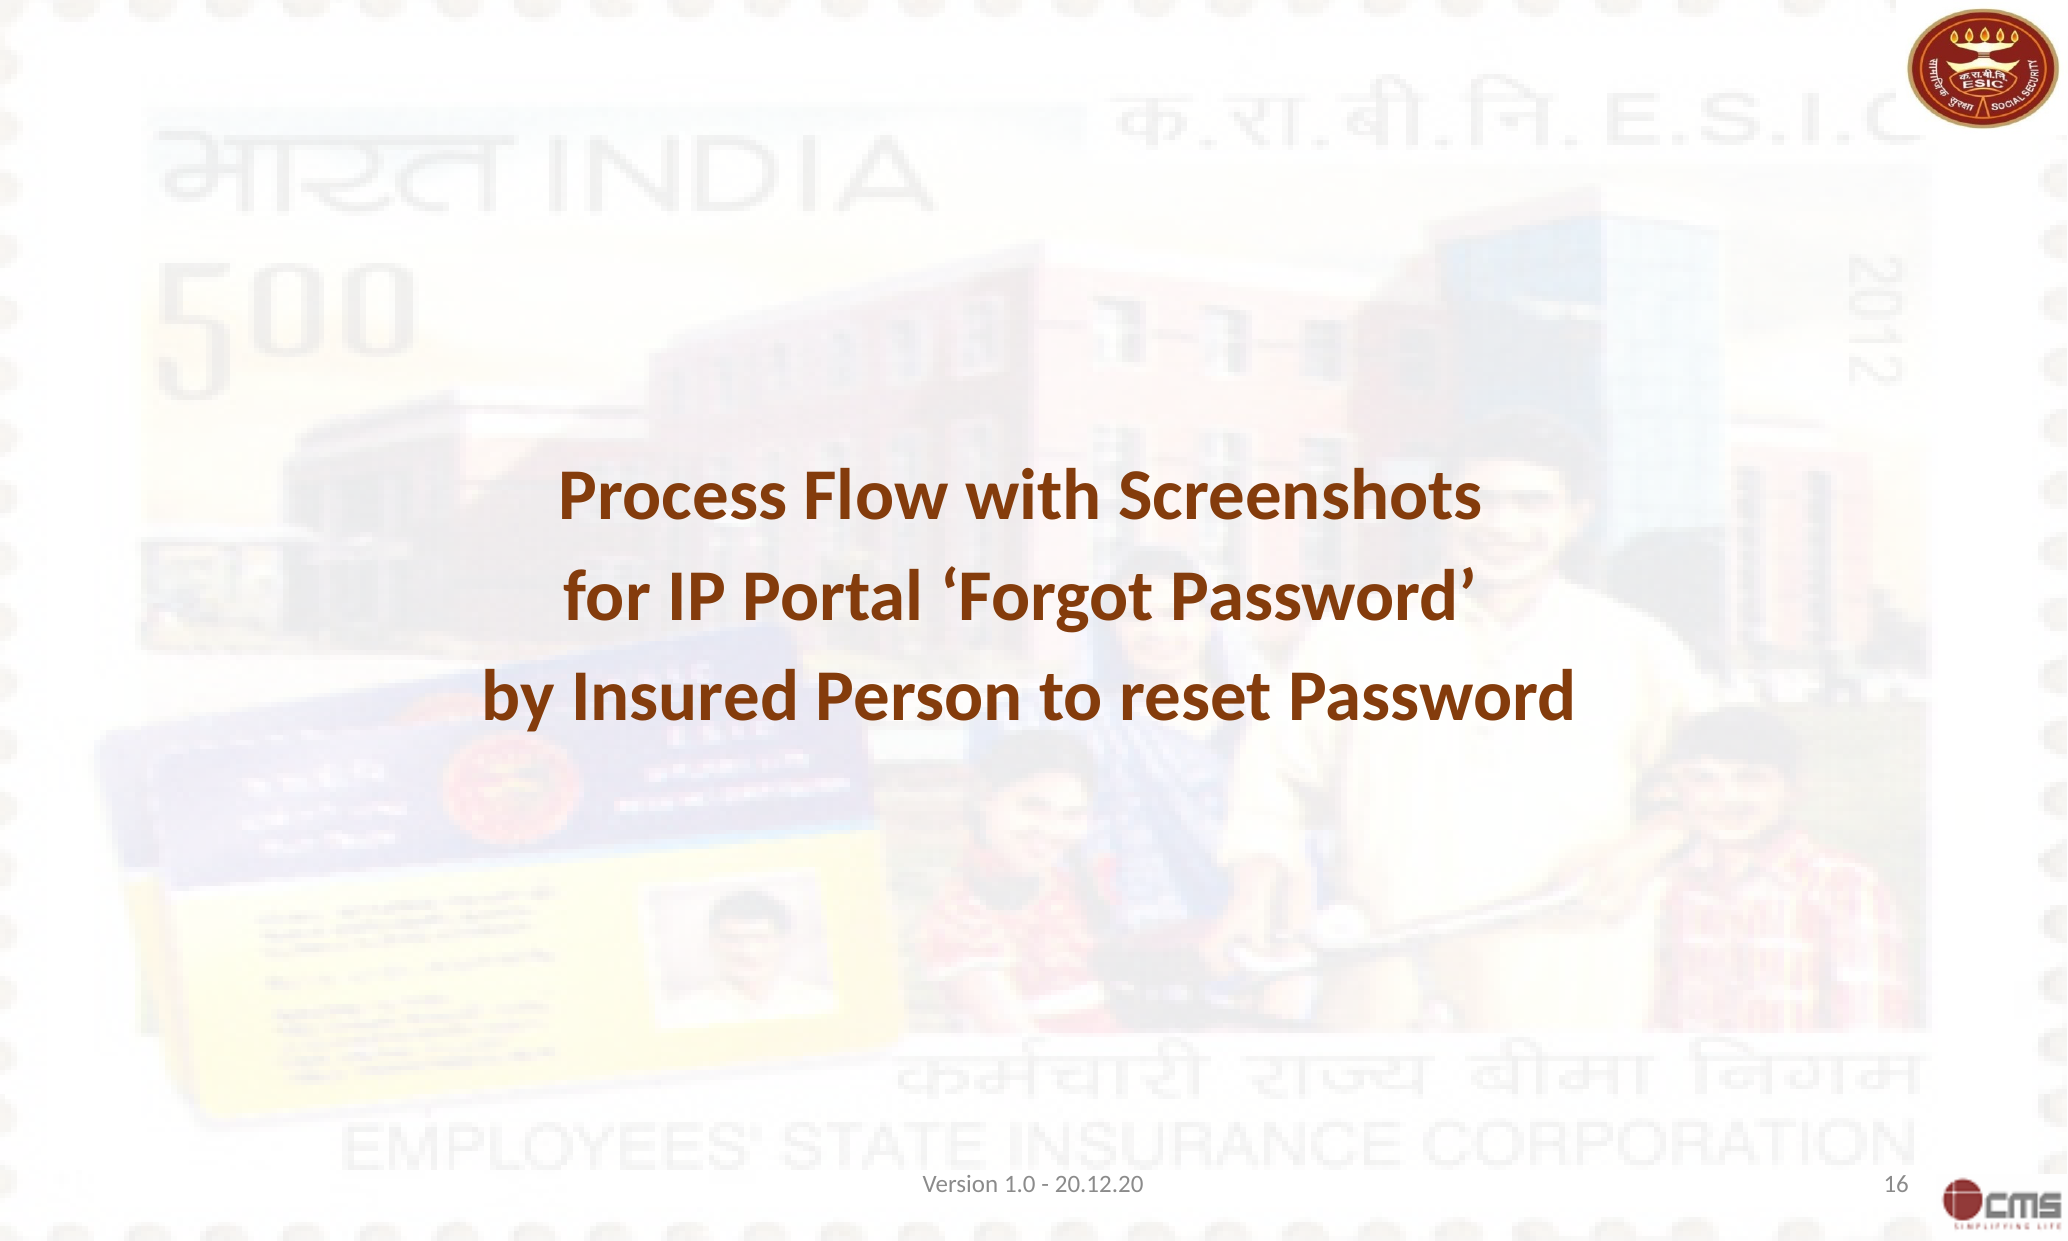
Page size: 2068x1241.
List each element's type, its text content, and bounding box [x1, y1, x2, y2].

footer Version 1.0 - 20.12.20 [684, 1149, 1383, 1216]
picture [1896, 0, 2068, 135]
text_box Process Flow with Screenshots for IP Portal ‘Forgot Password’ by Insured Person to reset Password [263, 448, 1796, 864]
picture [1936, 1174, 2068, 1241]
slide_number 16 [1820, 1149, 1925, 1216]
